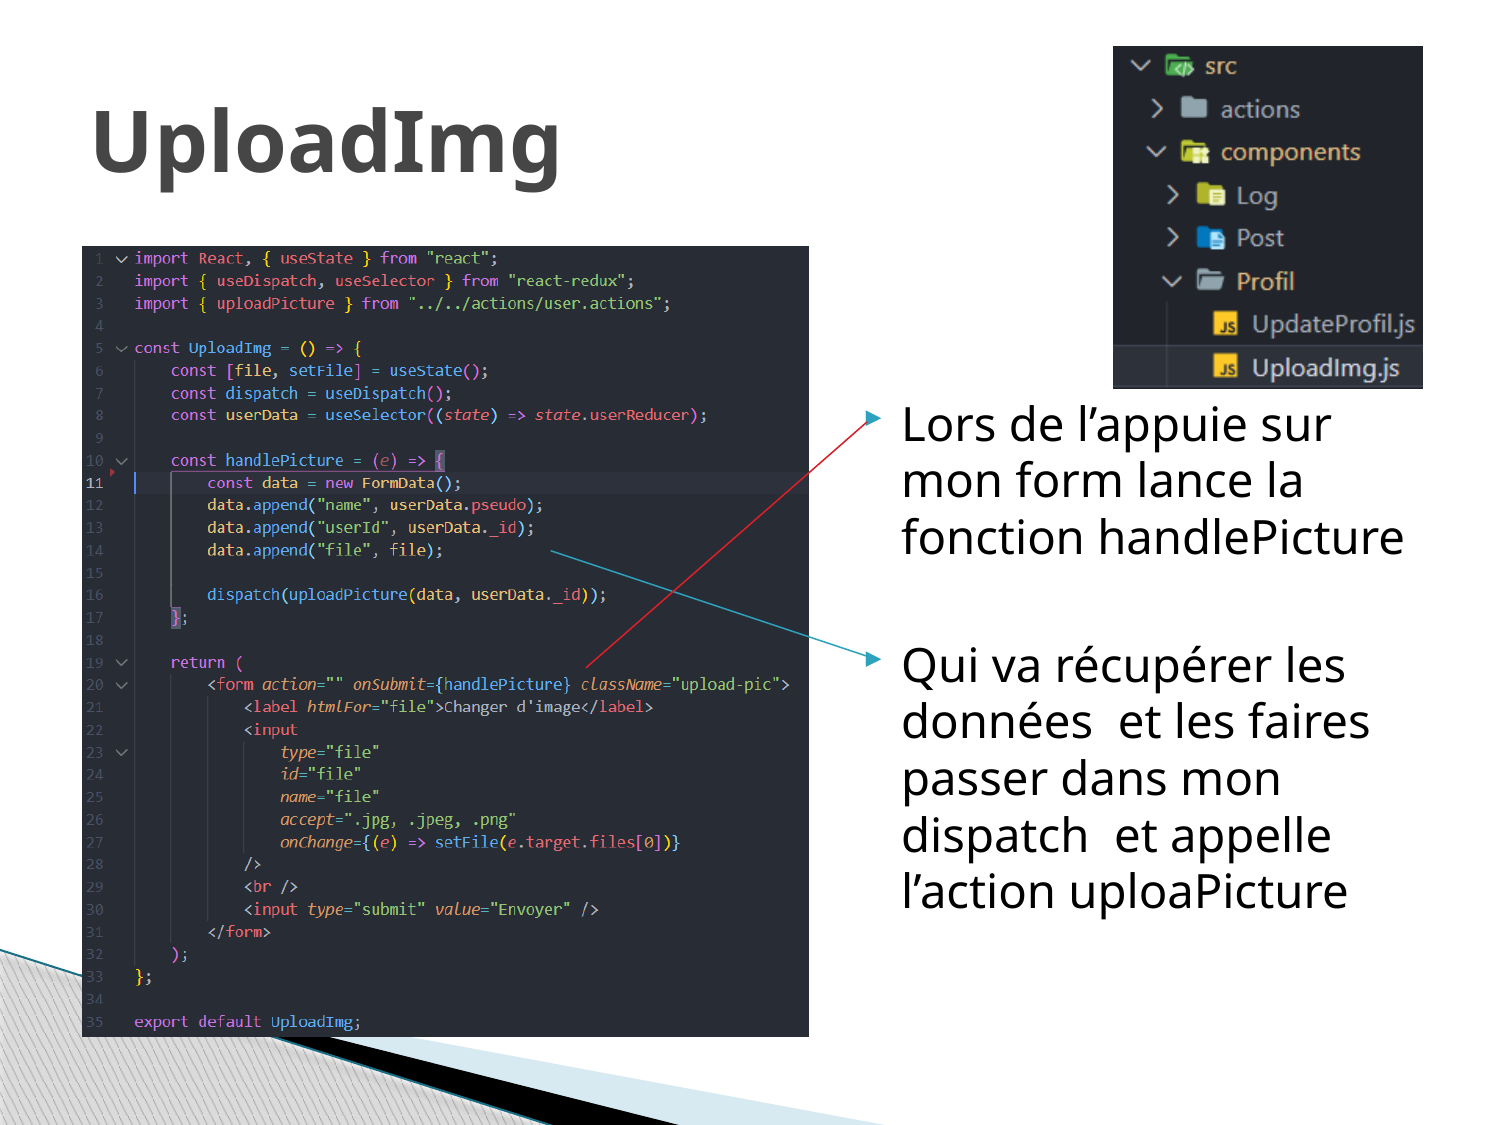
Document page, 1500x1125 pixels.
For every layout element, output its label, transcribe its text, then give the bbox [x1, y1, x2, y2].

picture [1113, 46, 1423, 390]
list Lors de l’appuie sur mon form lance la fonction handlePicture Qui va récupérer les données et les faires passer dans mon dispatch et appelle l’action uploaPicture [832, 386, 1425, 986]
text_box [585, 421, 868, 669]
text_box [550, 550, 579, 657]
picture [81, 245, 809, 1038]
title UploadImg [75, 45, 1425, 233]
